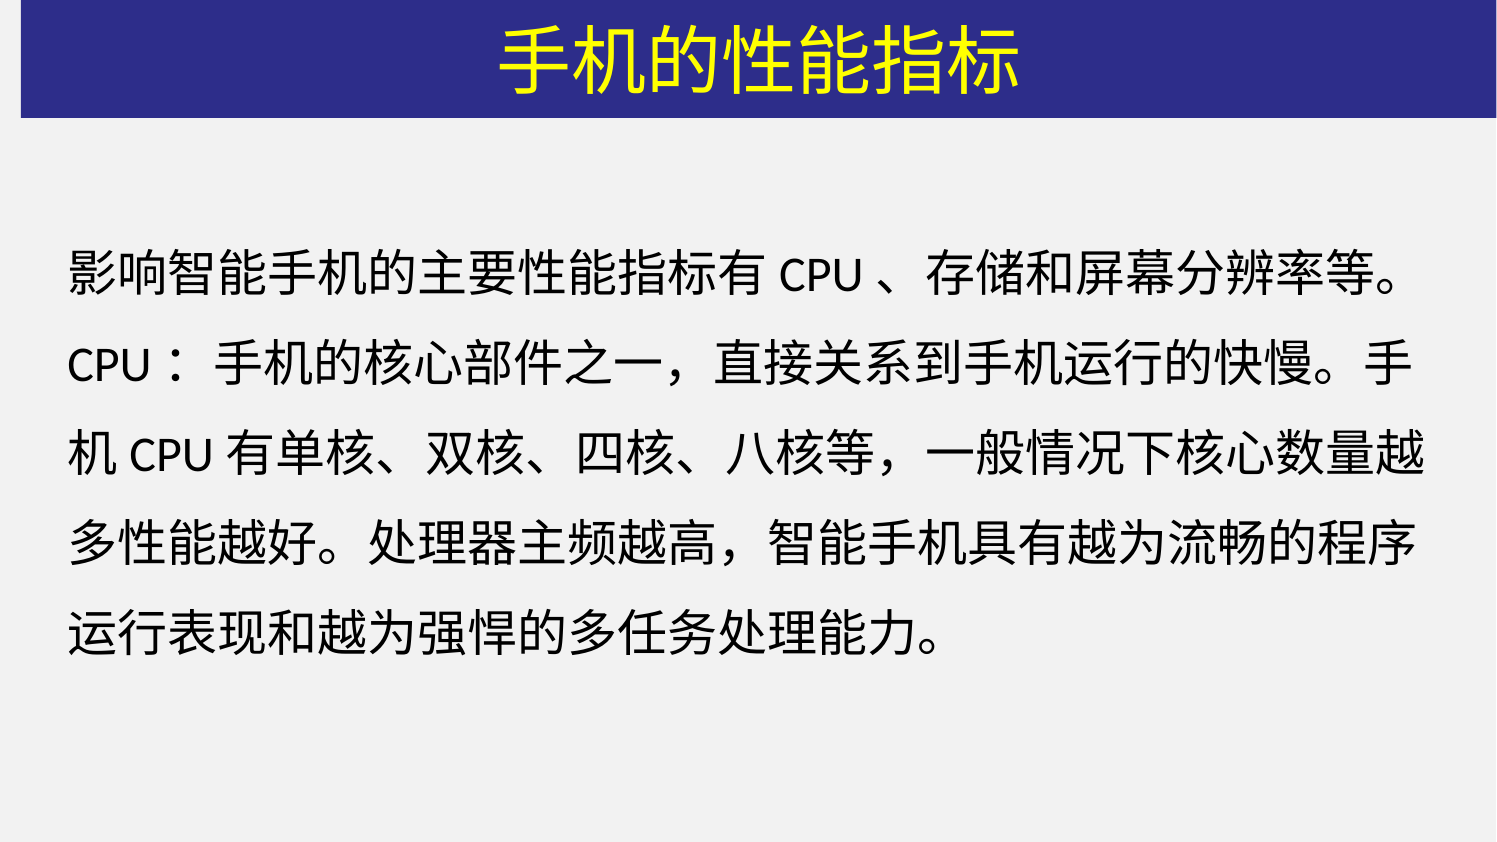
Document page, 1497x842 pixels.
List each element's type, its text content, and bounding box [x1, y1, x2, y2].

title 手机的性能指标 [20, 0, 1497, 118]
text_box 影响智能手机的主要性能指标有CPU、存储和屏幕分辨率等。 CPU：手机的核心部件之一，直接关系到手机运行的快慢。手机CPU有单核、双核、四核、八核等，一般情况下核心数量越多性能越好。处理器主频越高，智能手机具有越为流畅的程序运行表现和越为强悍的多任务处理能力。 [52, 204, 1465, 669]
